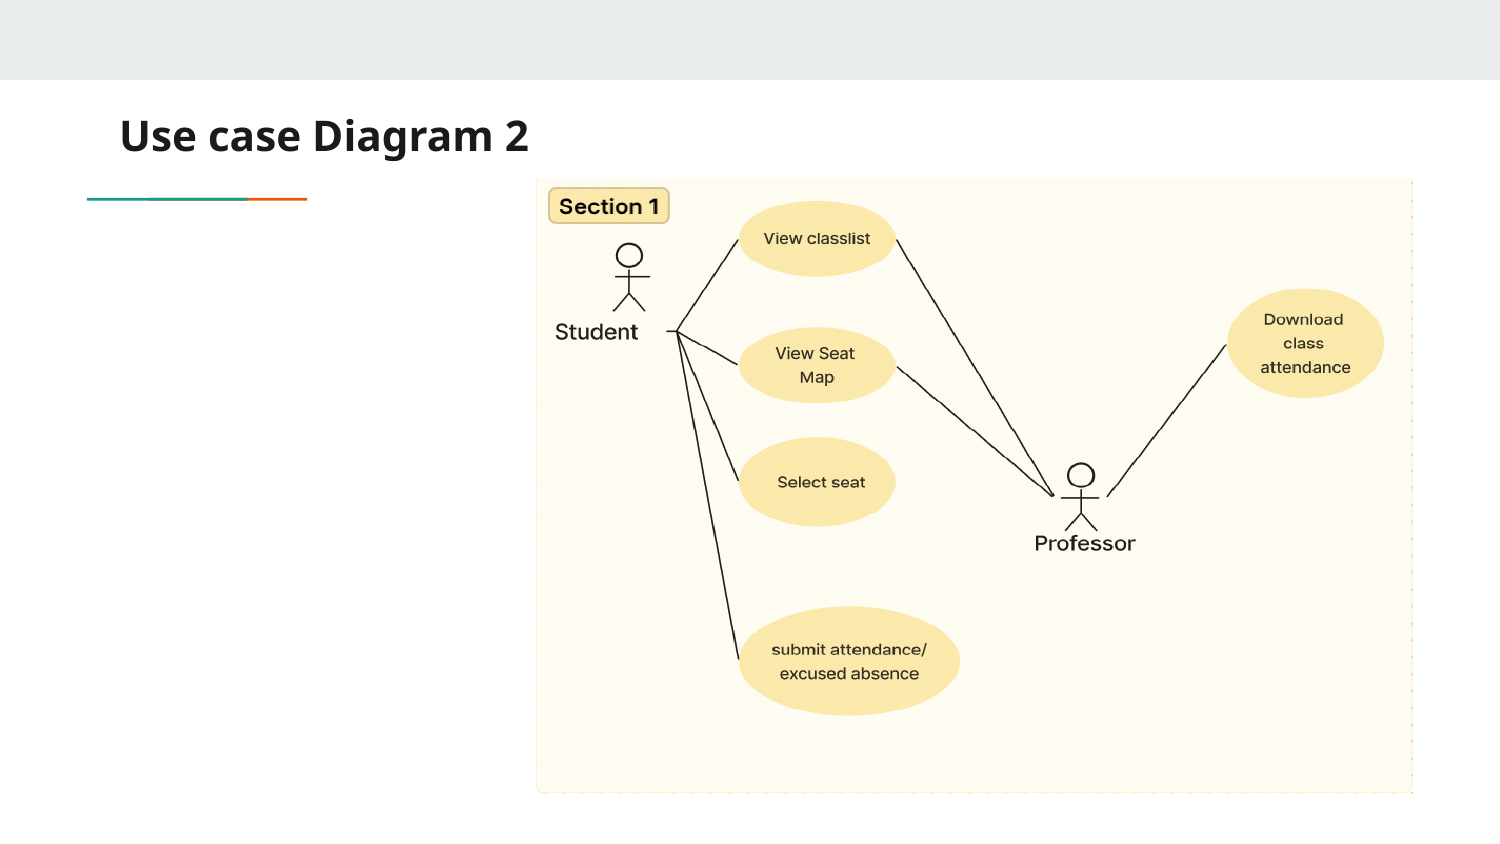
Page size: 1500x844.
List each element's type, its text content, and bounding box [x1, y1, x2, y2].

picture [535, 178, 1413, 794]
title Use case Diagram 2 [104, 90, 1366, 179]
